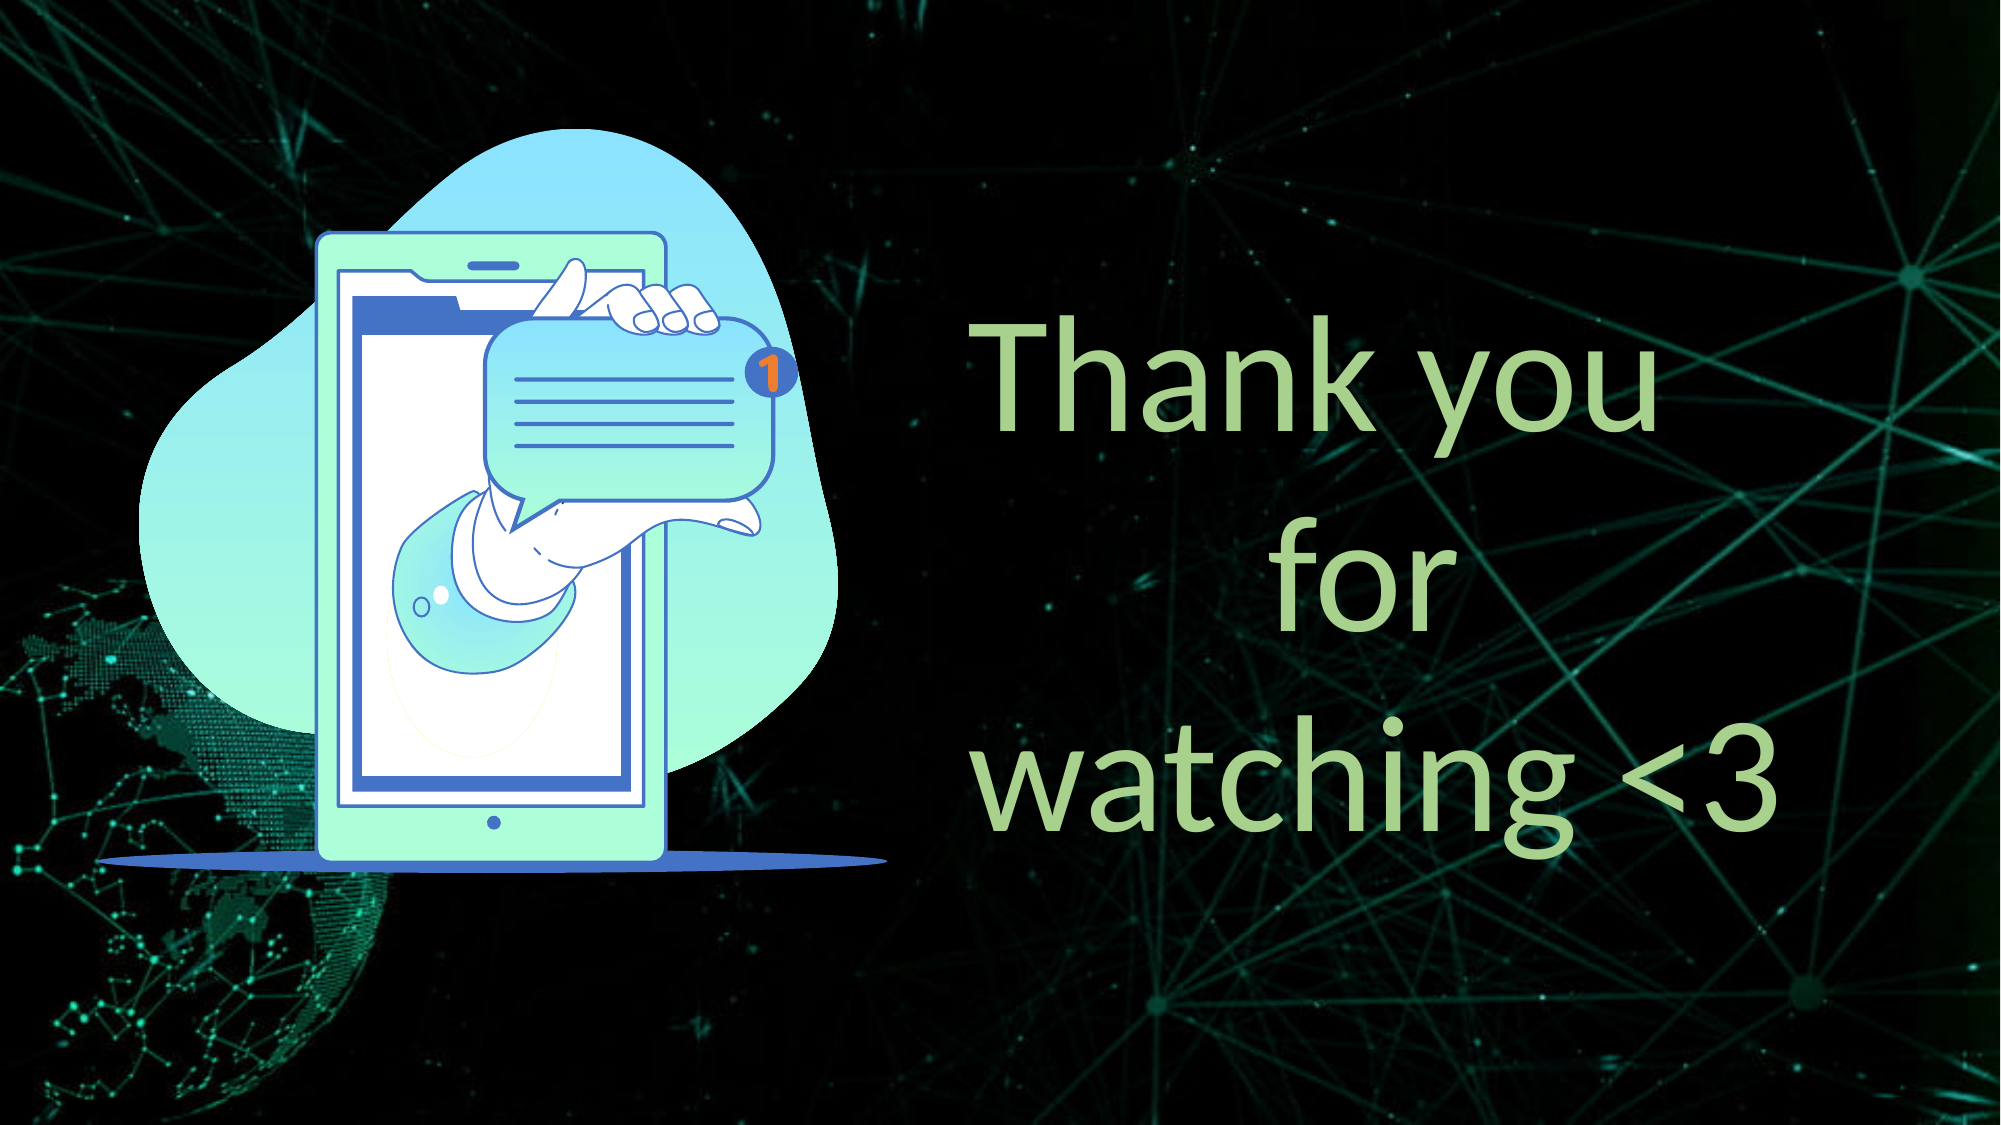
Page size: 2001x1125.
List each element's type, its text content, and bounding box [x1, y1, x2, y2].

picture [0, 0, 2001, 1125]
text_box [97, 128, 888, 873]
text_box Thank you for watching <3 [952, 257, 1853, 873]
